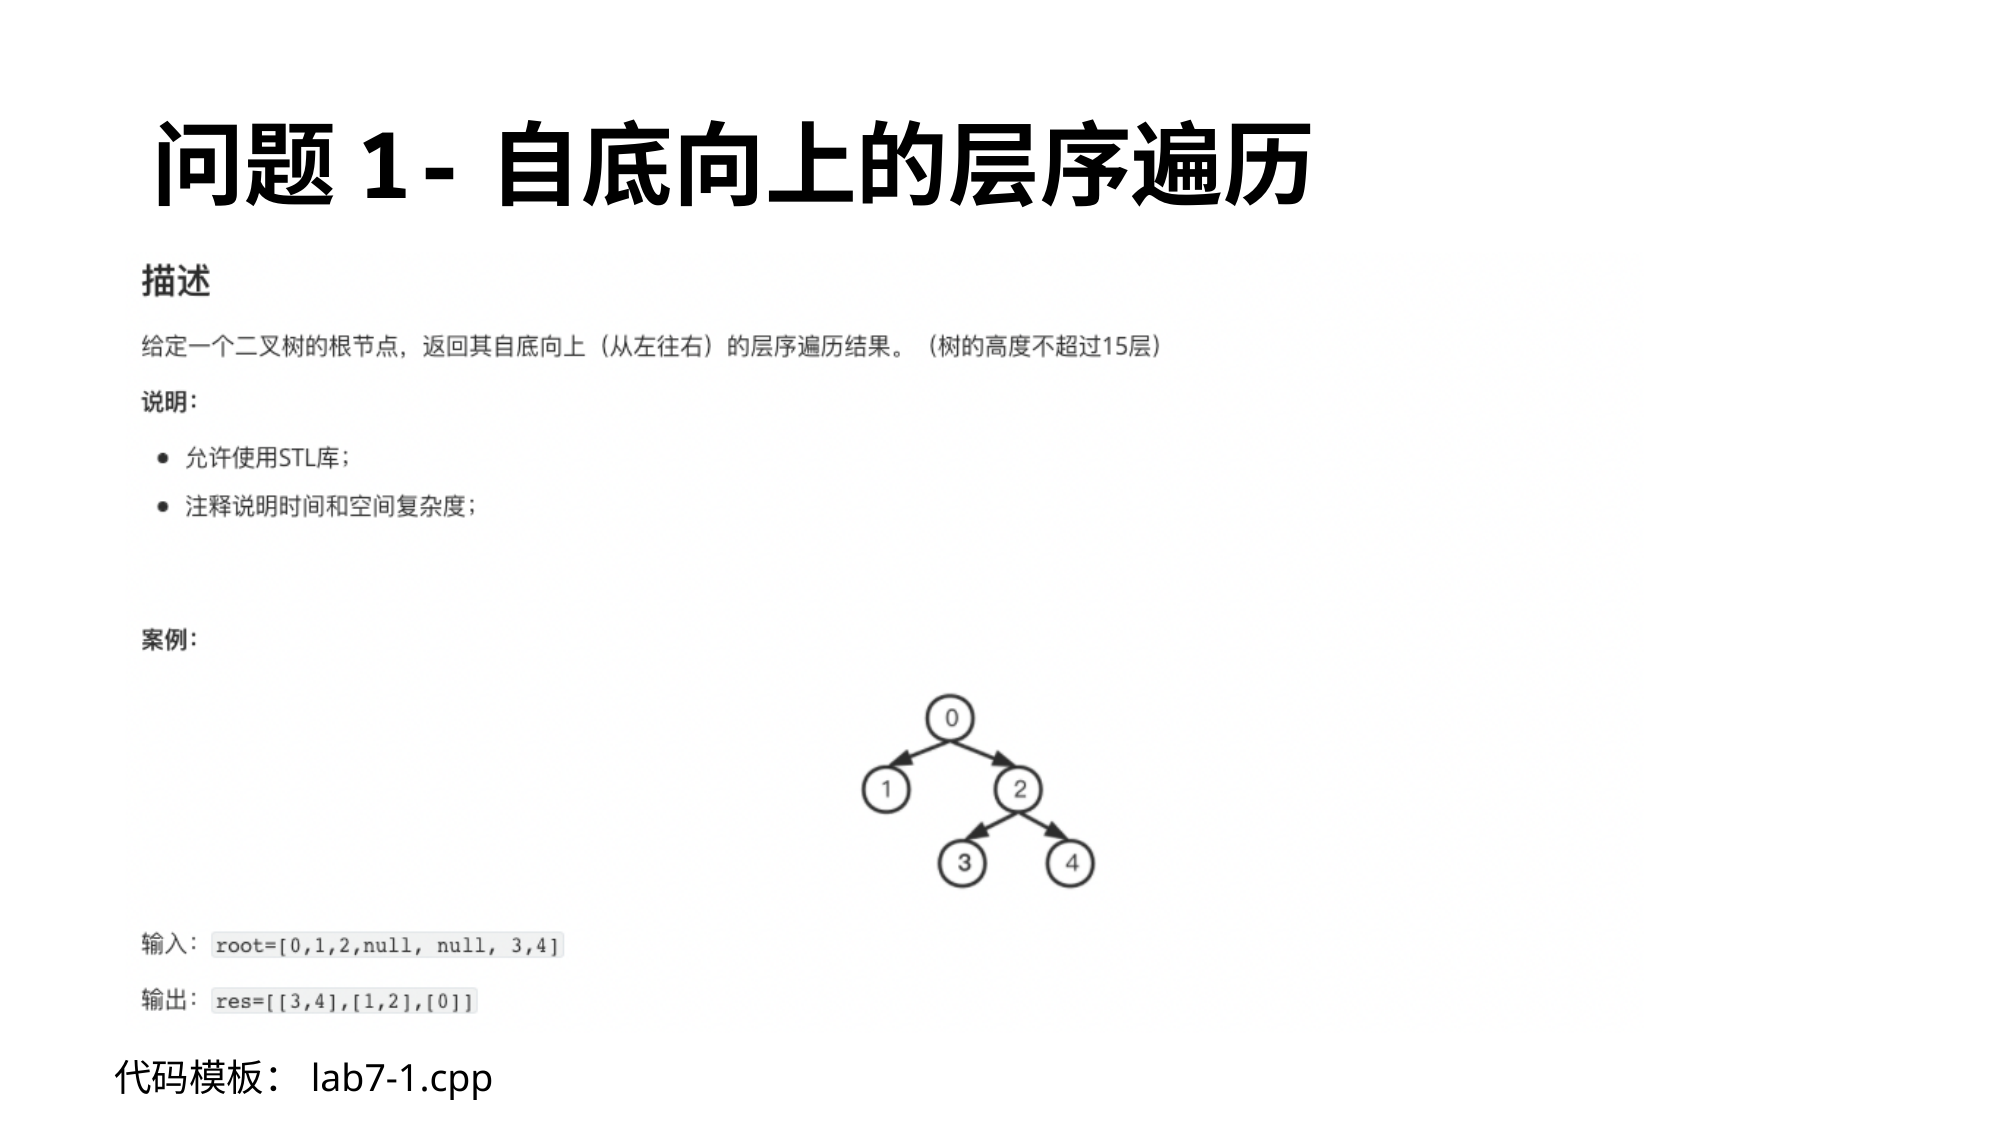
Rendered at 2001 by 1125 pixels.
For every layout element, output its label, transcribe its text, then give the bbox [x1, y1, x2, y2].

title 问题1-自底向上的层序遍历 [137, 59, 1863, 278]
text_box 代码模板：lab7-1.cpp [99, 1046, 509, 1125]
picture [125, 252, 1644, 1033]
